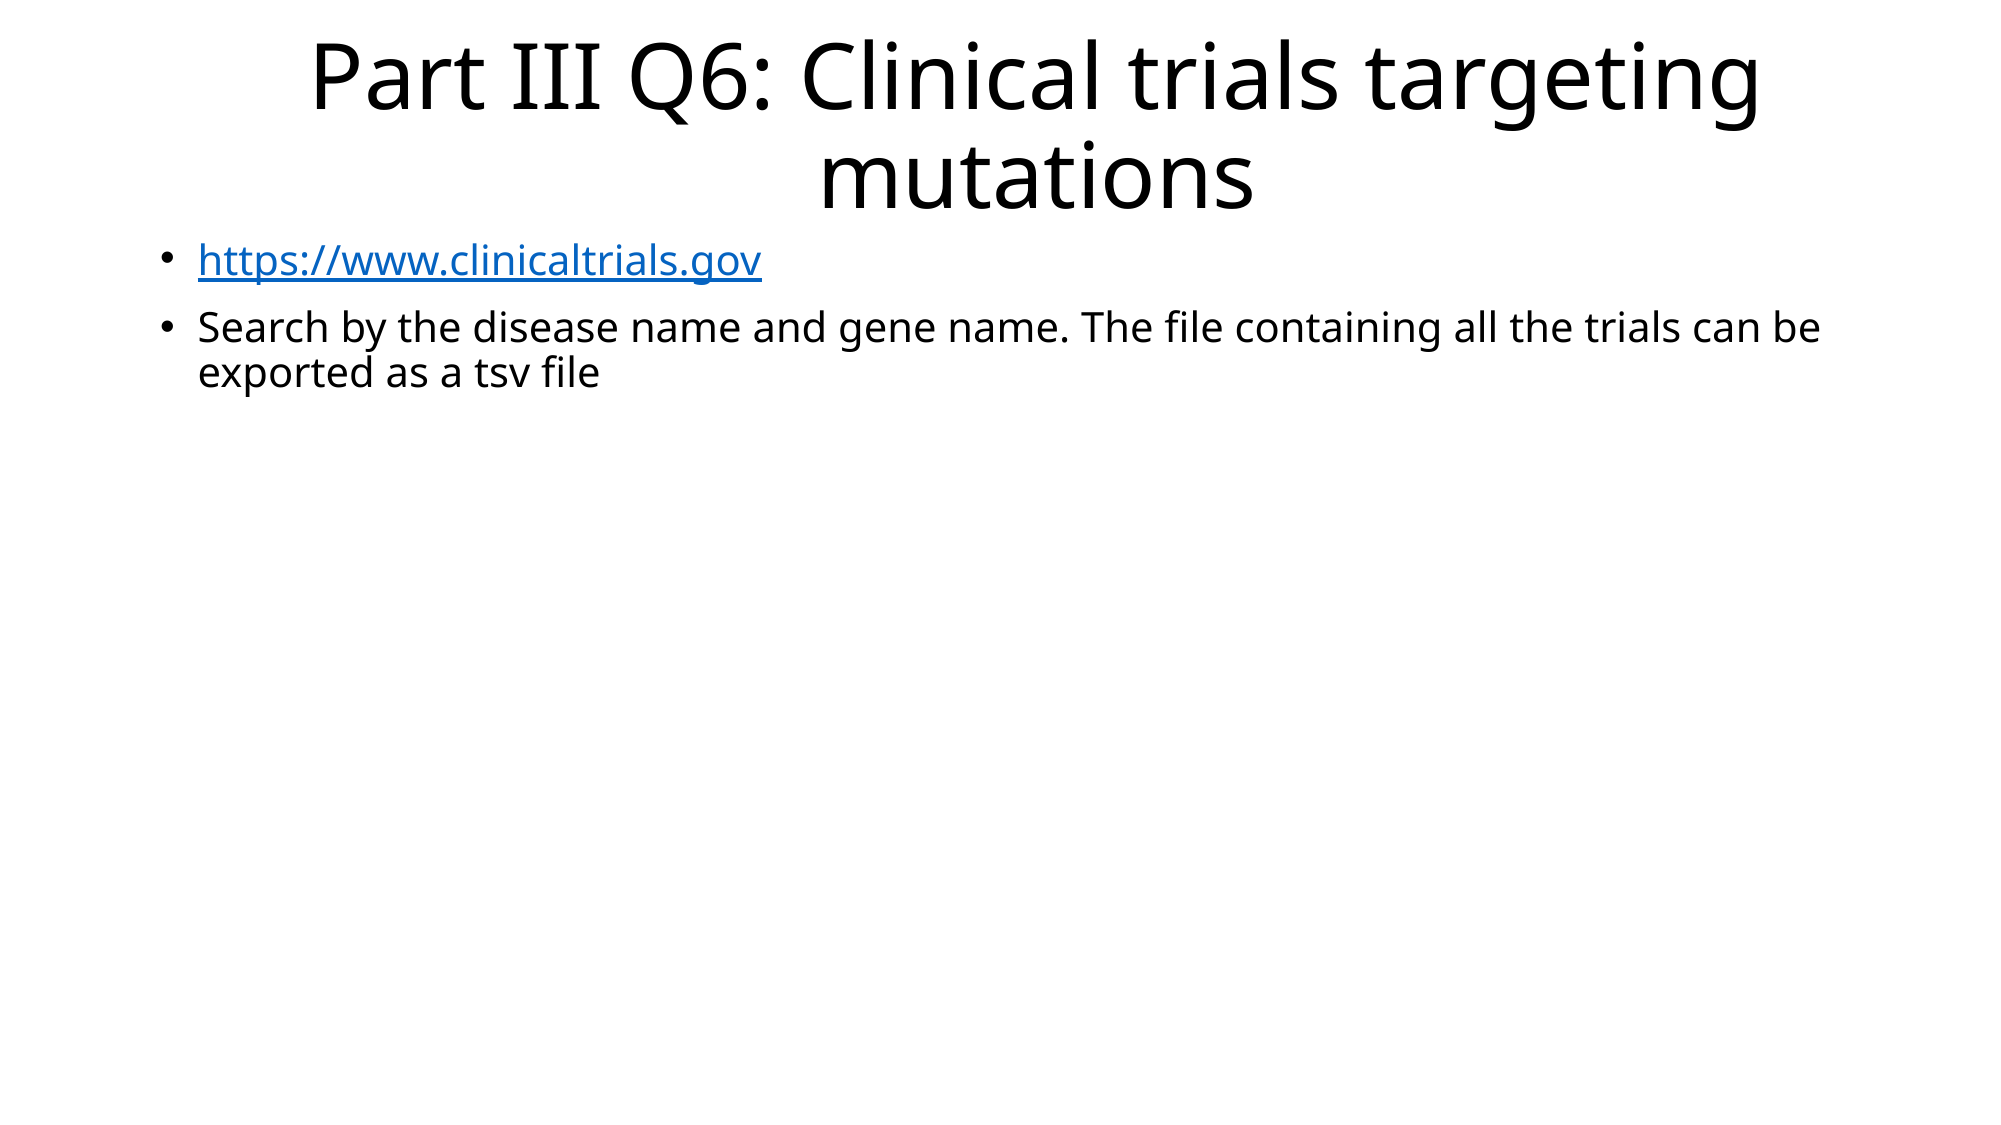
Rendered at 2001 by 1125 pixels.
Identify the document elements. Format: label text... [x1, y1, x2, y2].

title Part III Q6: Clinical trials targeting mutations [129, 20, 1945, 238]
list https://www.clinicaltrials.gov Search by the disease name and gene name. The file containing all the trials can be exported as a tsv file [145, 226, 1871, 941]
